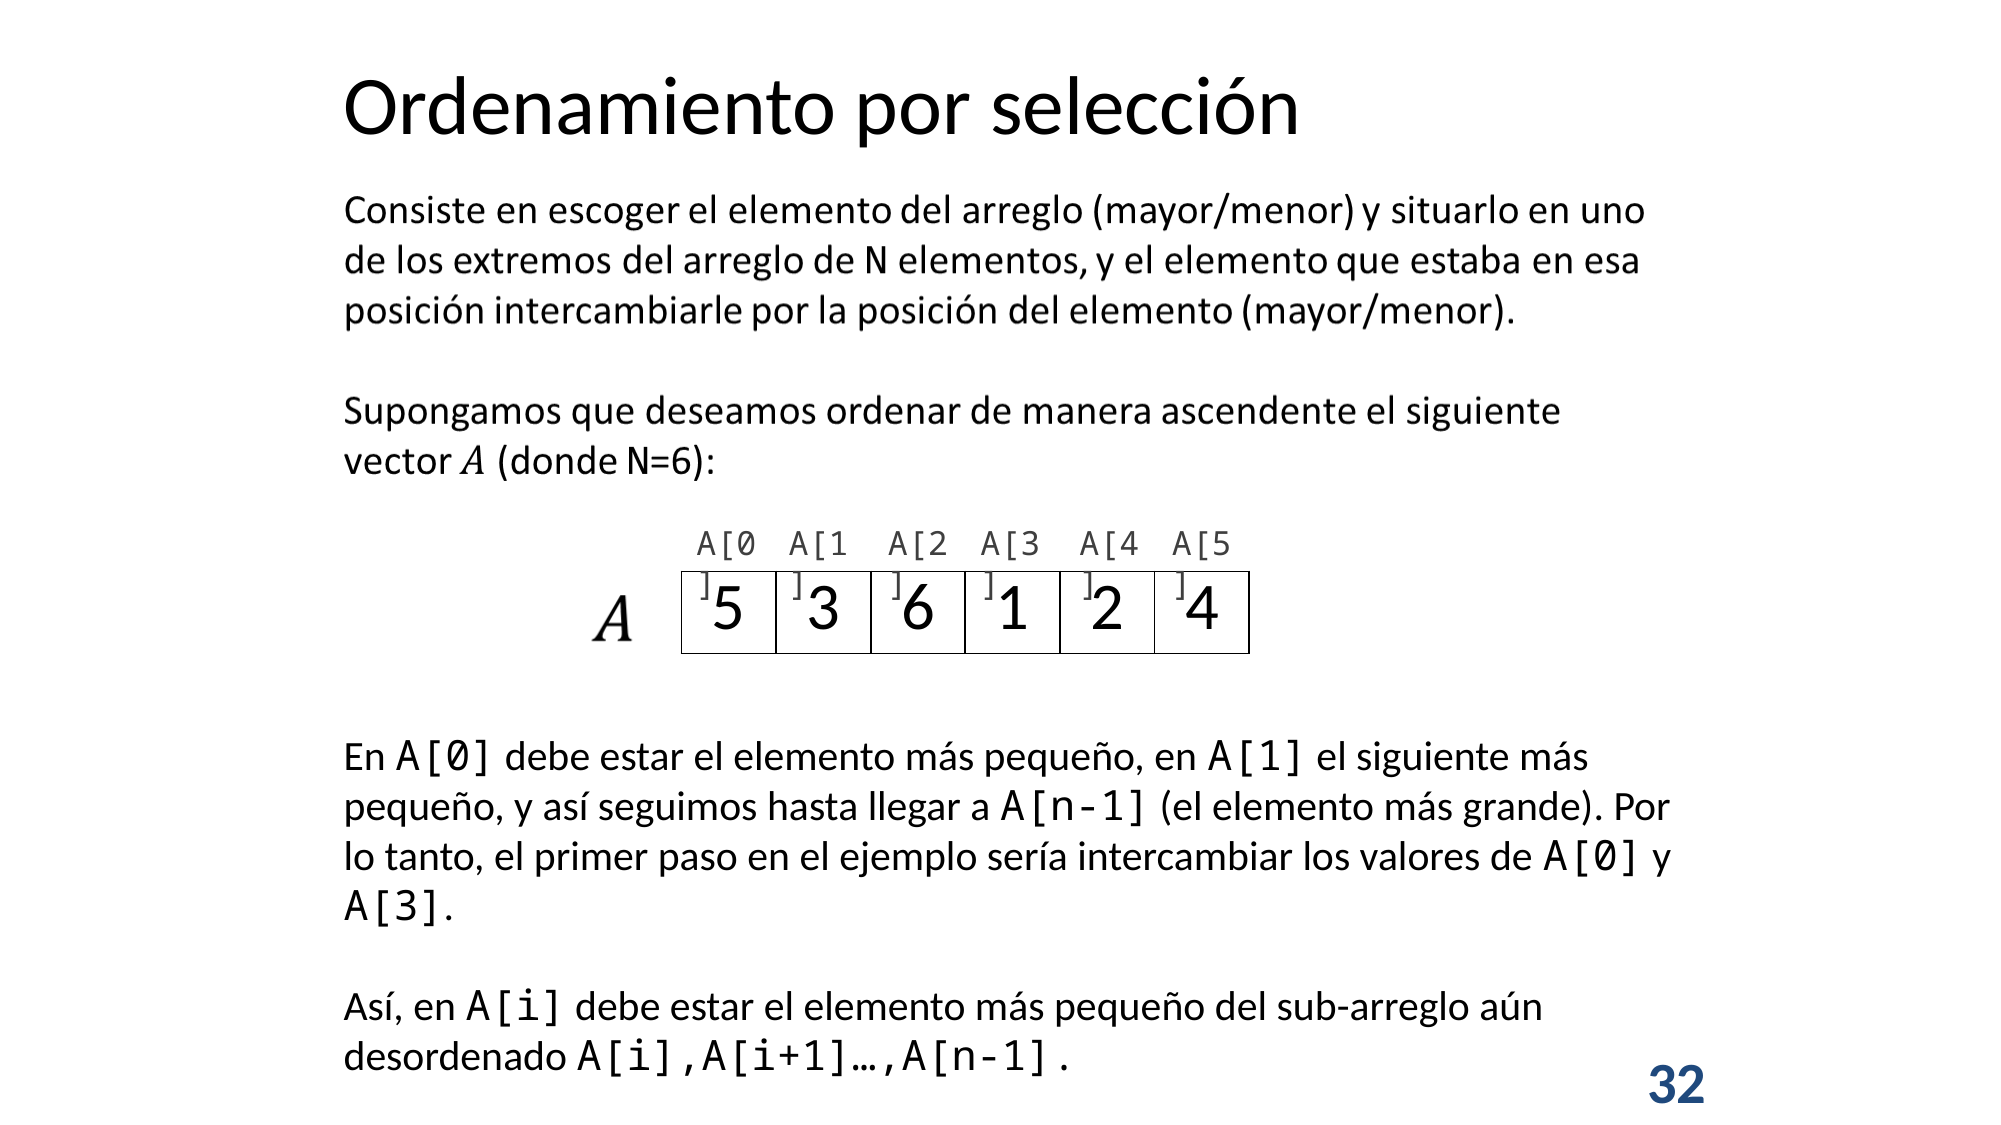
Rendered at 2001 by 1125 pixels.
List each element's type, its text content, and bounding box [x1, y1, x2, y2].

text_box A[1] [773, 515, 872, 571]
text_box [569, 570, 659, 667]
table_header 6 [872, 572, 964, 653]
text_box A[2] [872, 515, 965, 571]
text_box 32 [1632, 1038, 1739, 1124]
table_header 2 [1061, 572, 1154, 653]
text_box A[5] [1156, 515, 1261, 571]
table_header 1 [966, 572, 1059, 653]
text_box A[3] [965, 515, 1064, 571]
table_header 4 [1155, 572, 1248, 653]
table_header 3 [777, 572, 870, 653]
text_box A[0] [681, 515, 773, 571]
text_box A[4] [1064, 515, 1156, 571]
table_header 5 [682, 572, 775, 653]
text_box En A[0] debe estar el elemento más pequeño, en A[1] el siguiente más pequeño, y así seguimos hasta llegar a A[n-1] (el elemento más grande). Por lo tanto, el primer paso en el ejemplo sería intercambiar los valores de A[0] y A[3]. Así, en A[i] debe estar el elemento más pequeño del sub-arreglo aún desordenado A[i],A[i+1]…,A[n-1]. [328, 721, 1690, 1091]
text_box Ordenamiento por selección [328, 43, 1690, 160]
text_box [328, 176, 1690, 495]
